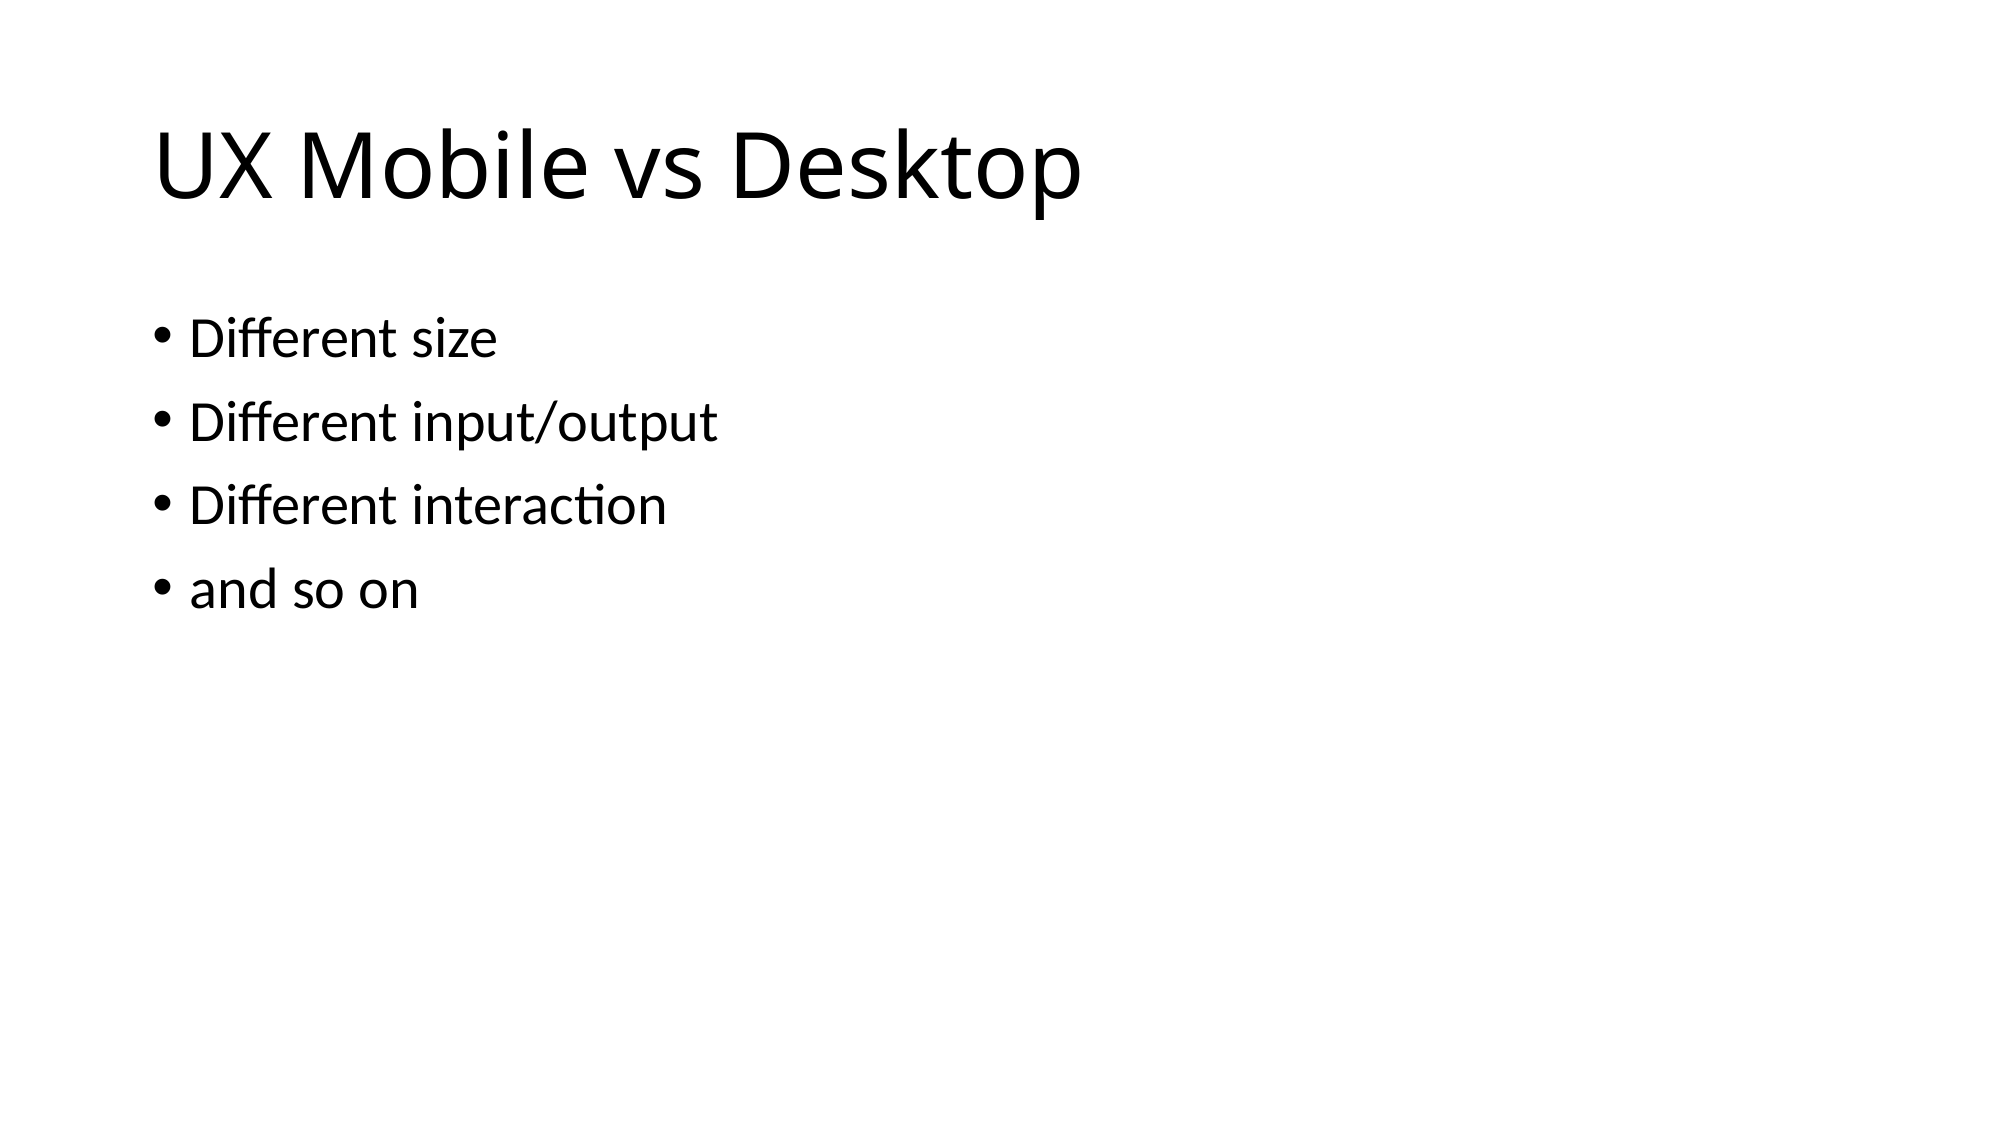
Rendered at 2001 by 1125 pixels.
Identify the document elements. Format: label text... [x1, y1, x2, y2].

title UX Mobile vs Desktop [137, 59, 1863, 278]
list Different size Different input/output Different interaction and so on [137, 299, 1863, 1014]
